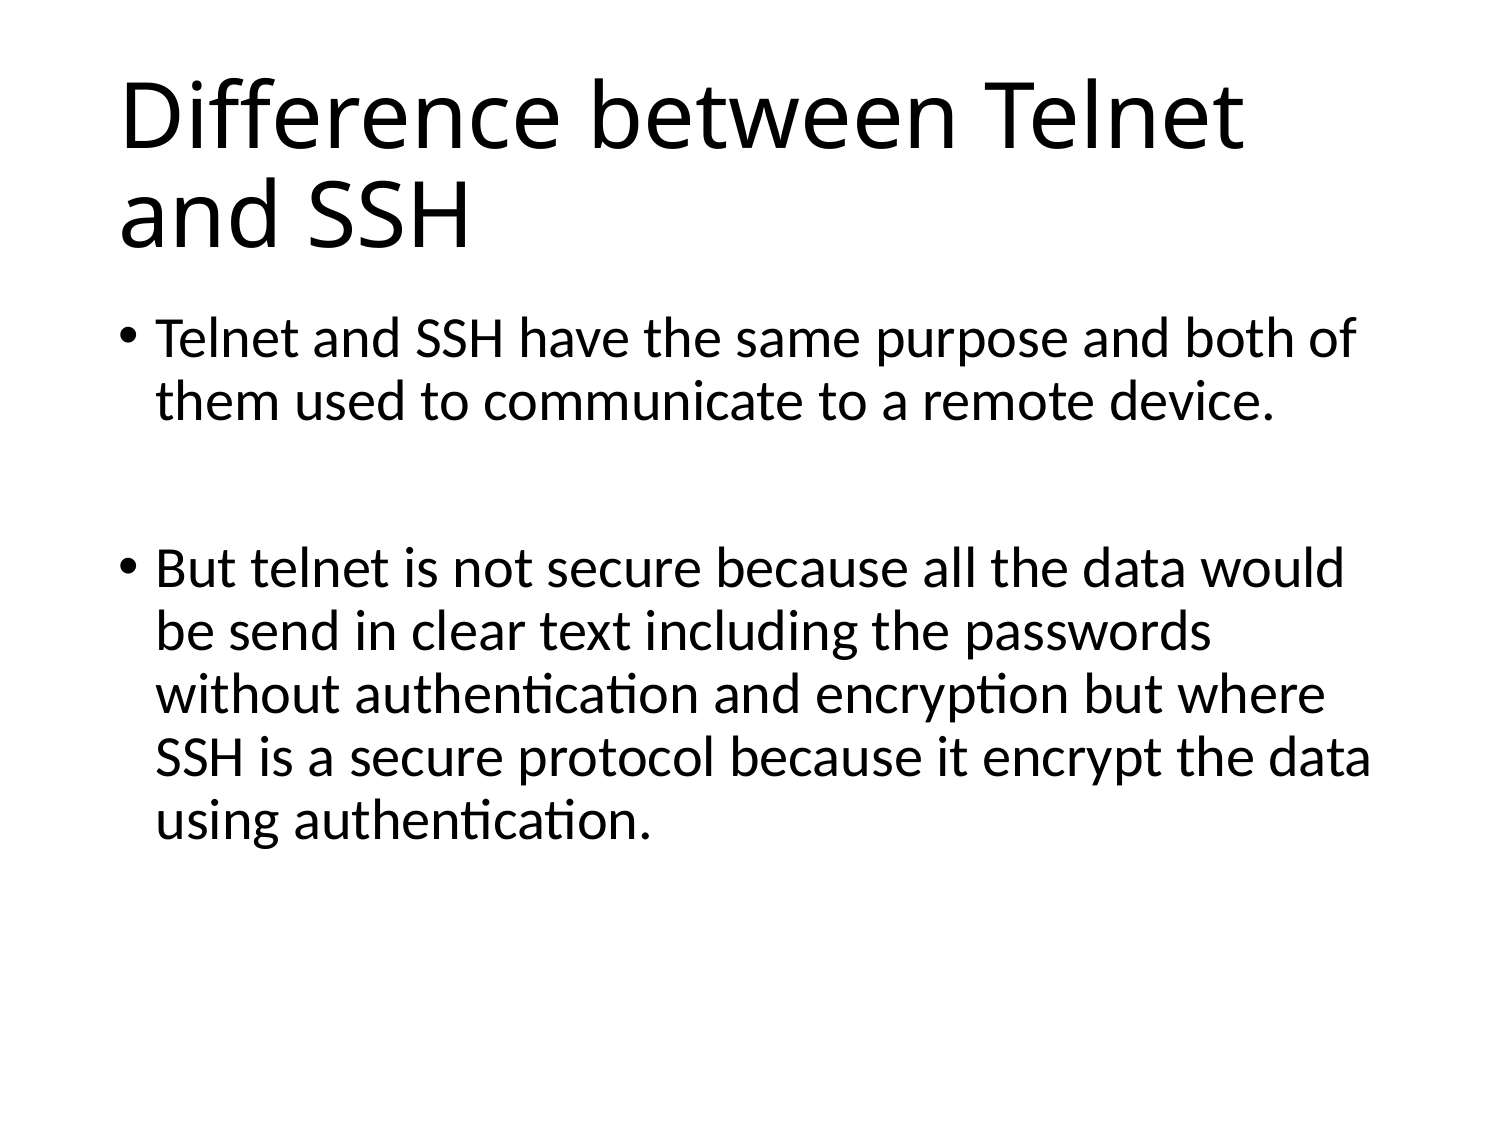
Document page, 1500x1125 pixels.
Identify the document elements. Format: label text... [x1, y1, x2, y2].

title Difference between Telnet and SSH [103, 59, 1397, 278]
list Telnet and SSH have the same purpose and both of them used to communicate to a remote device. But telnet is not secure because all the data would be send in clear text including the passwords without authentication and encryption but where SSH is a secure protocol because it encrypt the data using authentication. [103, 299, 1397, 1014]
